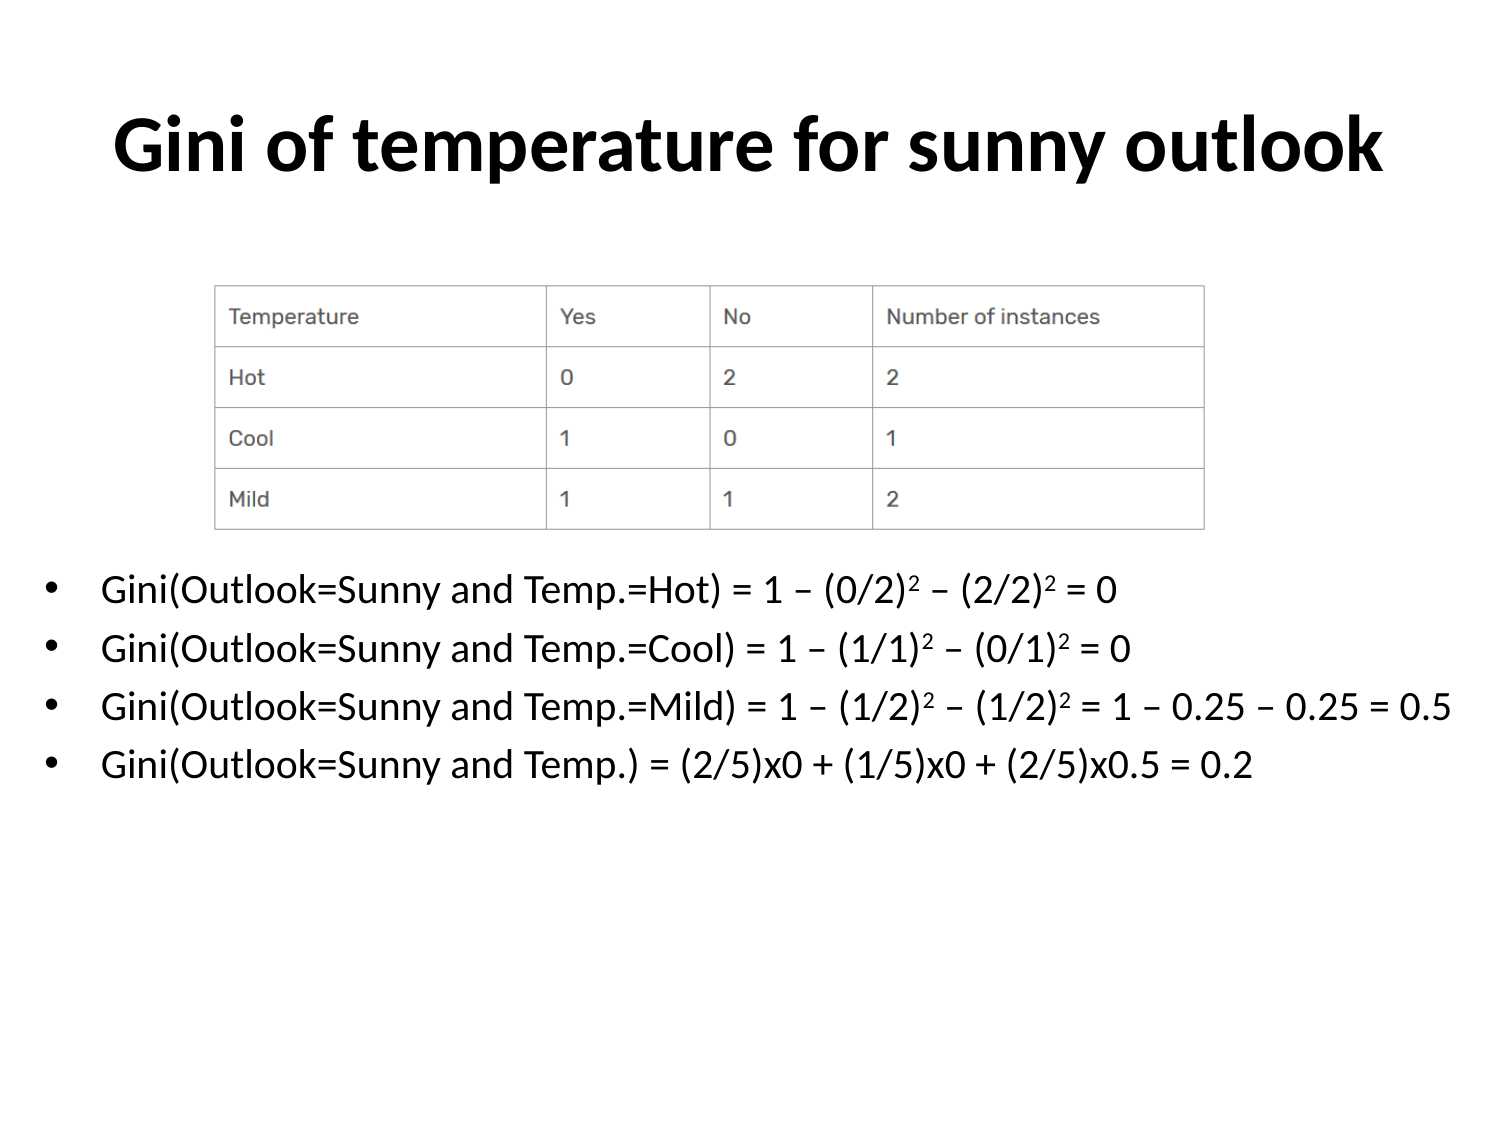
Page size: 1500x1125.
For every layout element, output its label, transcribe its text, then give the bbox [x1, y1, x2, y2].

picture [206, 278, 1213, 534]
list Gini(Outlook=Sunny and Temp.=Hot) = 1 – (0/2)2 – (2/2)2 = 0 Gini(Outlook=Sunny and Temp.=Cool) = 1 – (1/1)2 – (0/1)2 = 0 Gini(Outlook=Sunny and Temp.=Mild) = 1 – (1/2)2 – (1/2)2 = 1 – 0.25 – 0.25 = 0.5 Gini(Outlook=Sunny and Temp.) = (2/5)x0 + (1/5)x0 + (2/5)x0.5 = 0.2 [29, 262, 1483, 1005]
title Gini of temperature for sunny outlook [75, 45, 1425, 233]
